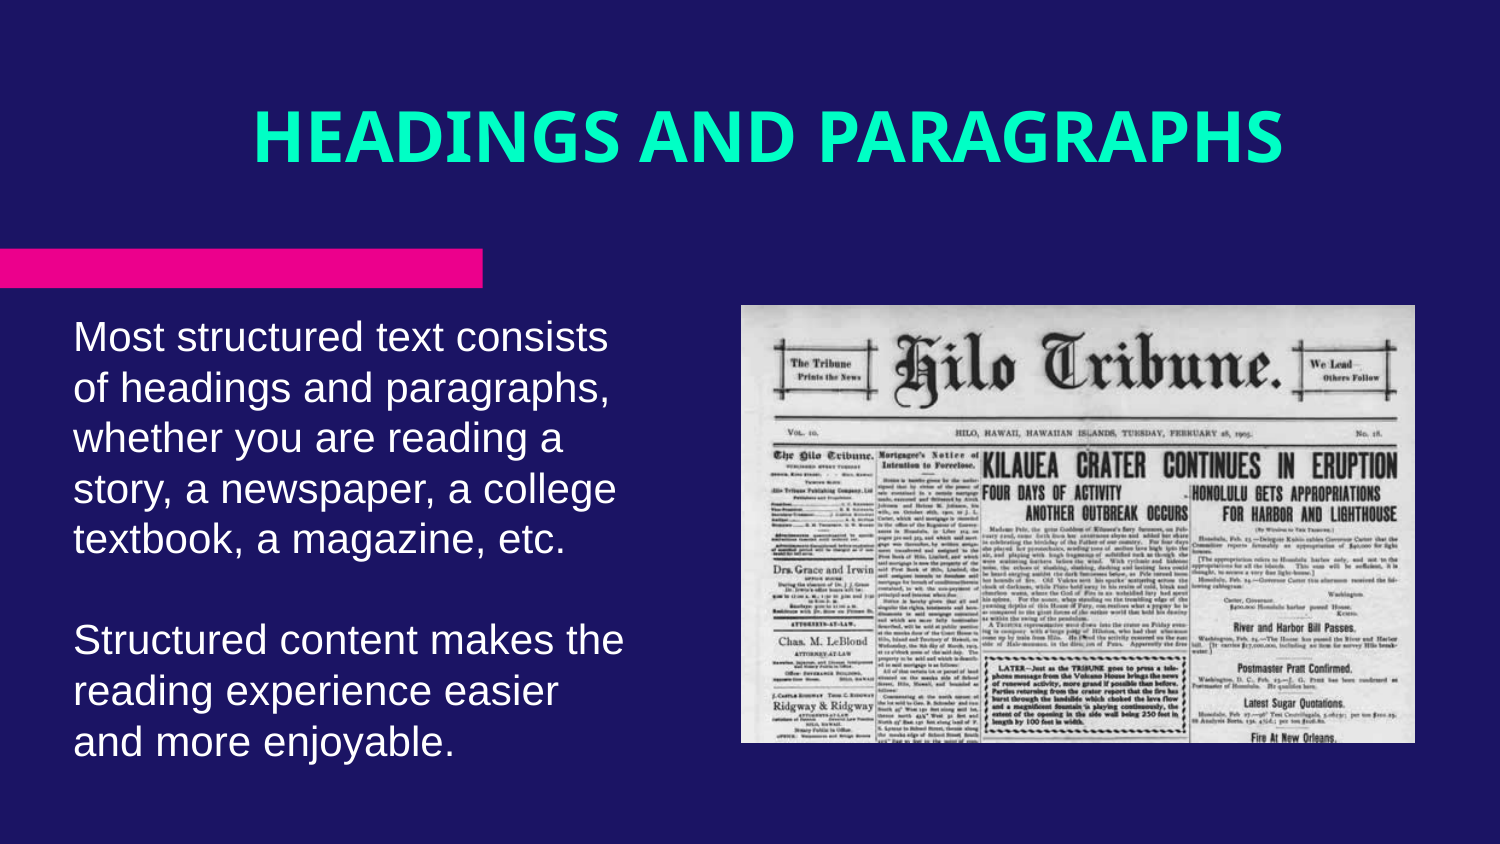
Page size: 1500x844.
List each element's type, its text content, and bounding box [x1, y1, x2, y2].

list Most structured text consists of headings and paragraphs, whether you are reading a story, a newspaper, a college textbook, a magazine, etc. Structured content makes the reading experience easier and more enjoyable. [57, 294, 652, 819]
title HEADINGS AND PARAGRAPHS [78, 75, 1422, 261]
picture [741, 305, 1415, 744]
